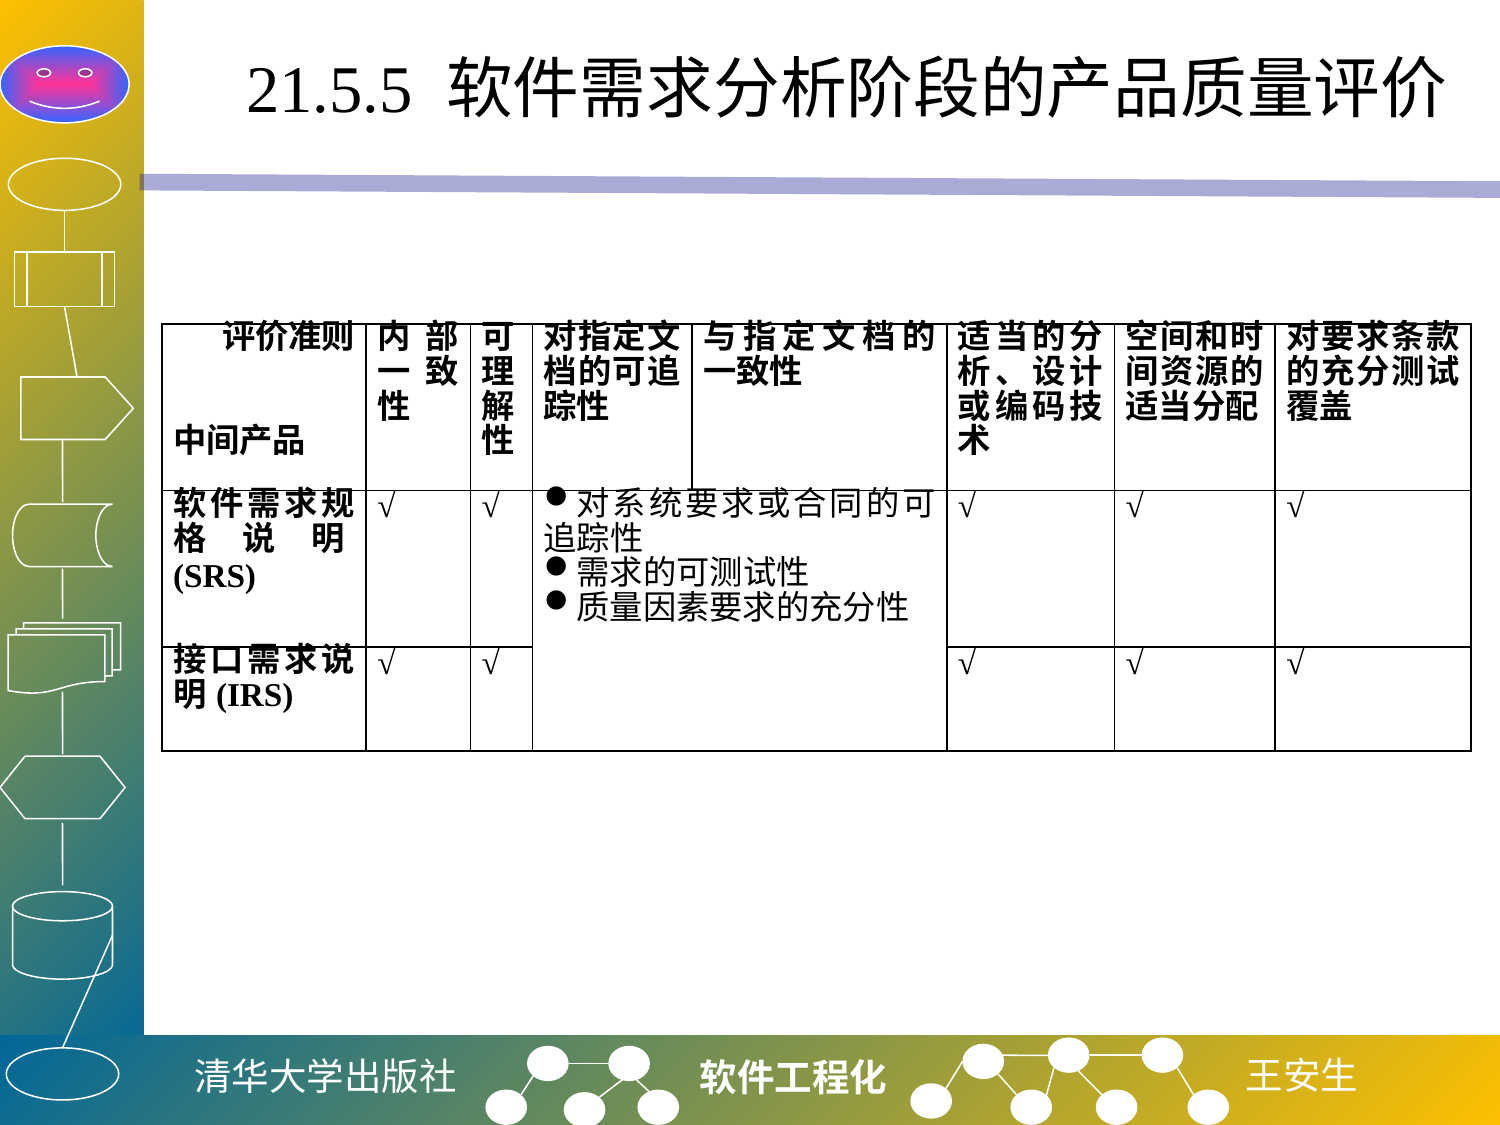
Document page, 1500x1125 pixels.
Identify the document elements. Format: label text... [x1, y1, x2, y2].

table_cell √ [367, 491, 470, 646]
table_cell √ [1115, 491, 1274, 646]
table_header 适当的分析、设计或编码技术 [948, 325, 1114, 490]
table_header 对指定文档的可追踪性 [533, 325, 691, 490]
table_cell √ [948, 491, 1114, 646]
table_cell 接口需求说明(IRS) [163, 648, 365, 750]
table_cell √ [471, 648, 532, 750]
table_cell √ [948, 648, 1114, 750]
table_header 可理解性 [471, 325, 532, 490]
table_header 对要求条款的充分测试覆盖 [1276, 325, 1470, 490]
table_cell √ [471, 491, 532, 646]
table_cell √ [1276, 648, 1470, 750]
table_header 空间和时间资源的适当分配 [1115, 325, 1274, 490]
table_header 与指定文档的一致性 [693, 325, 946, 490]
table_header 内部一致性 [367, 325, 470, 490]
table_cell √ [367, 648, 470, 750]
table_cell 软件需求规格说明(SRS) [163, 491, 365, 646]
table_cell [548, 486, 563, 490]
table_cell √ [1276, 491, 1470, 646]
title 21.5.5 软件需求分析阶段的产品质量评价 [187, 24, 1463, 147]
table_cell 对系统要求或合同的可追踪性 需求的可测试性 质量因素要求的充分性 [533, 491, 946, 750]
table_header 评价准则 中间产品 [163, 325, 365, 490]
table_cell √ [1115, 648, 1274, 750]
